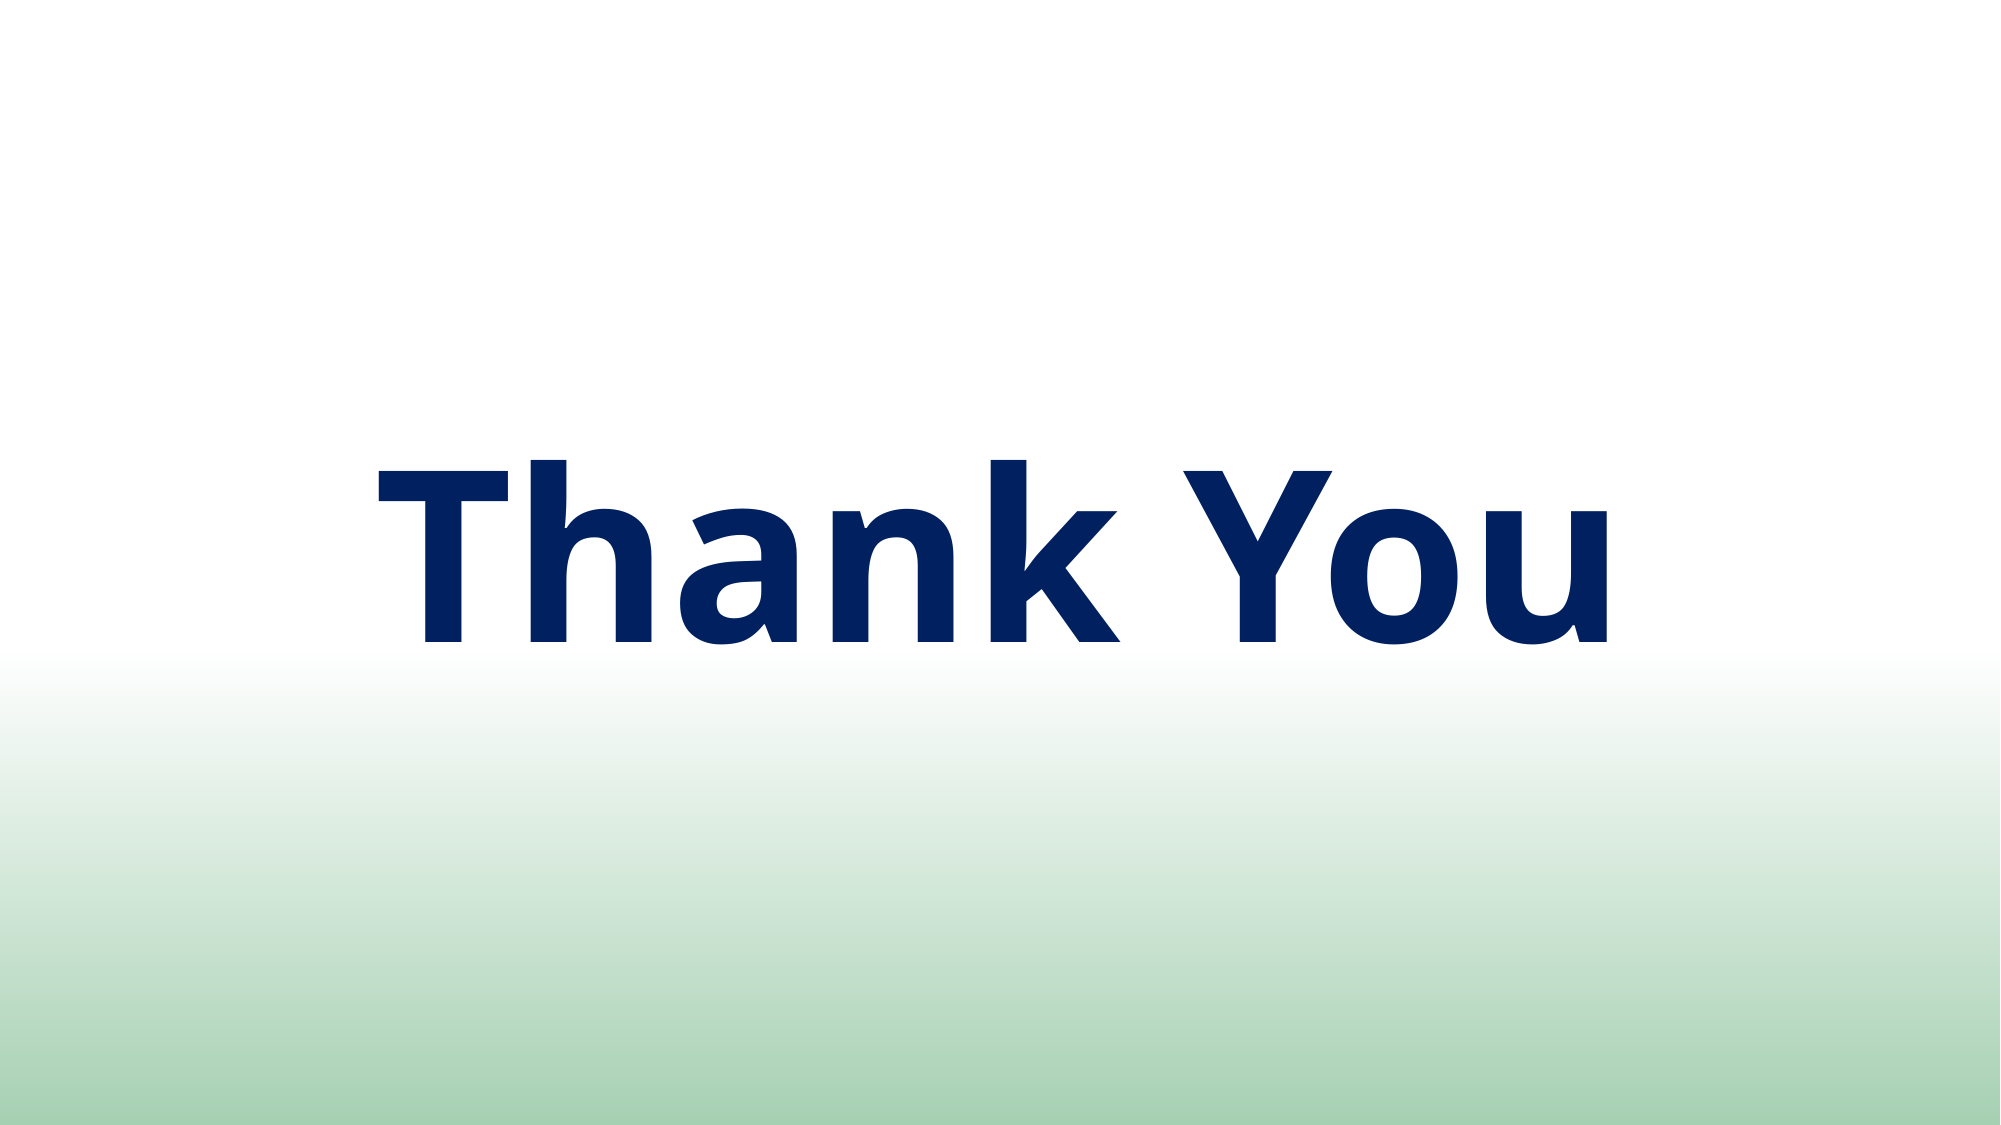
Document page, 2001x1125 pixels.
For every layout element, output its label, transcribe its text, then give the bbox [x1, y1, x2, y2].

text_box Thank You [147, 395, 1853, 699]
